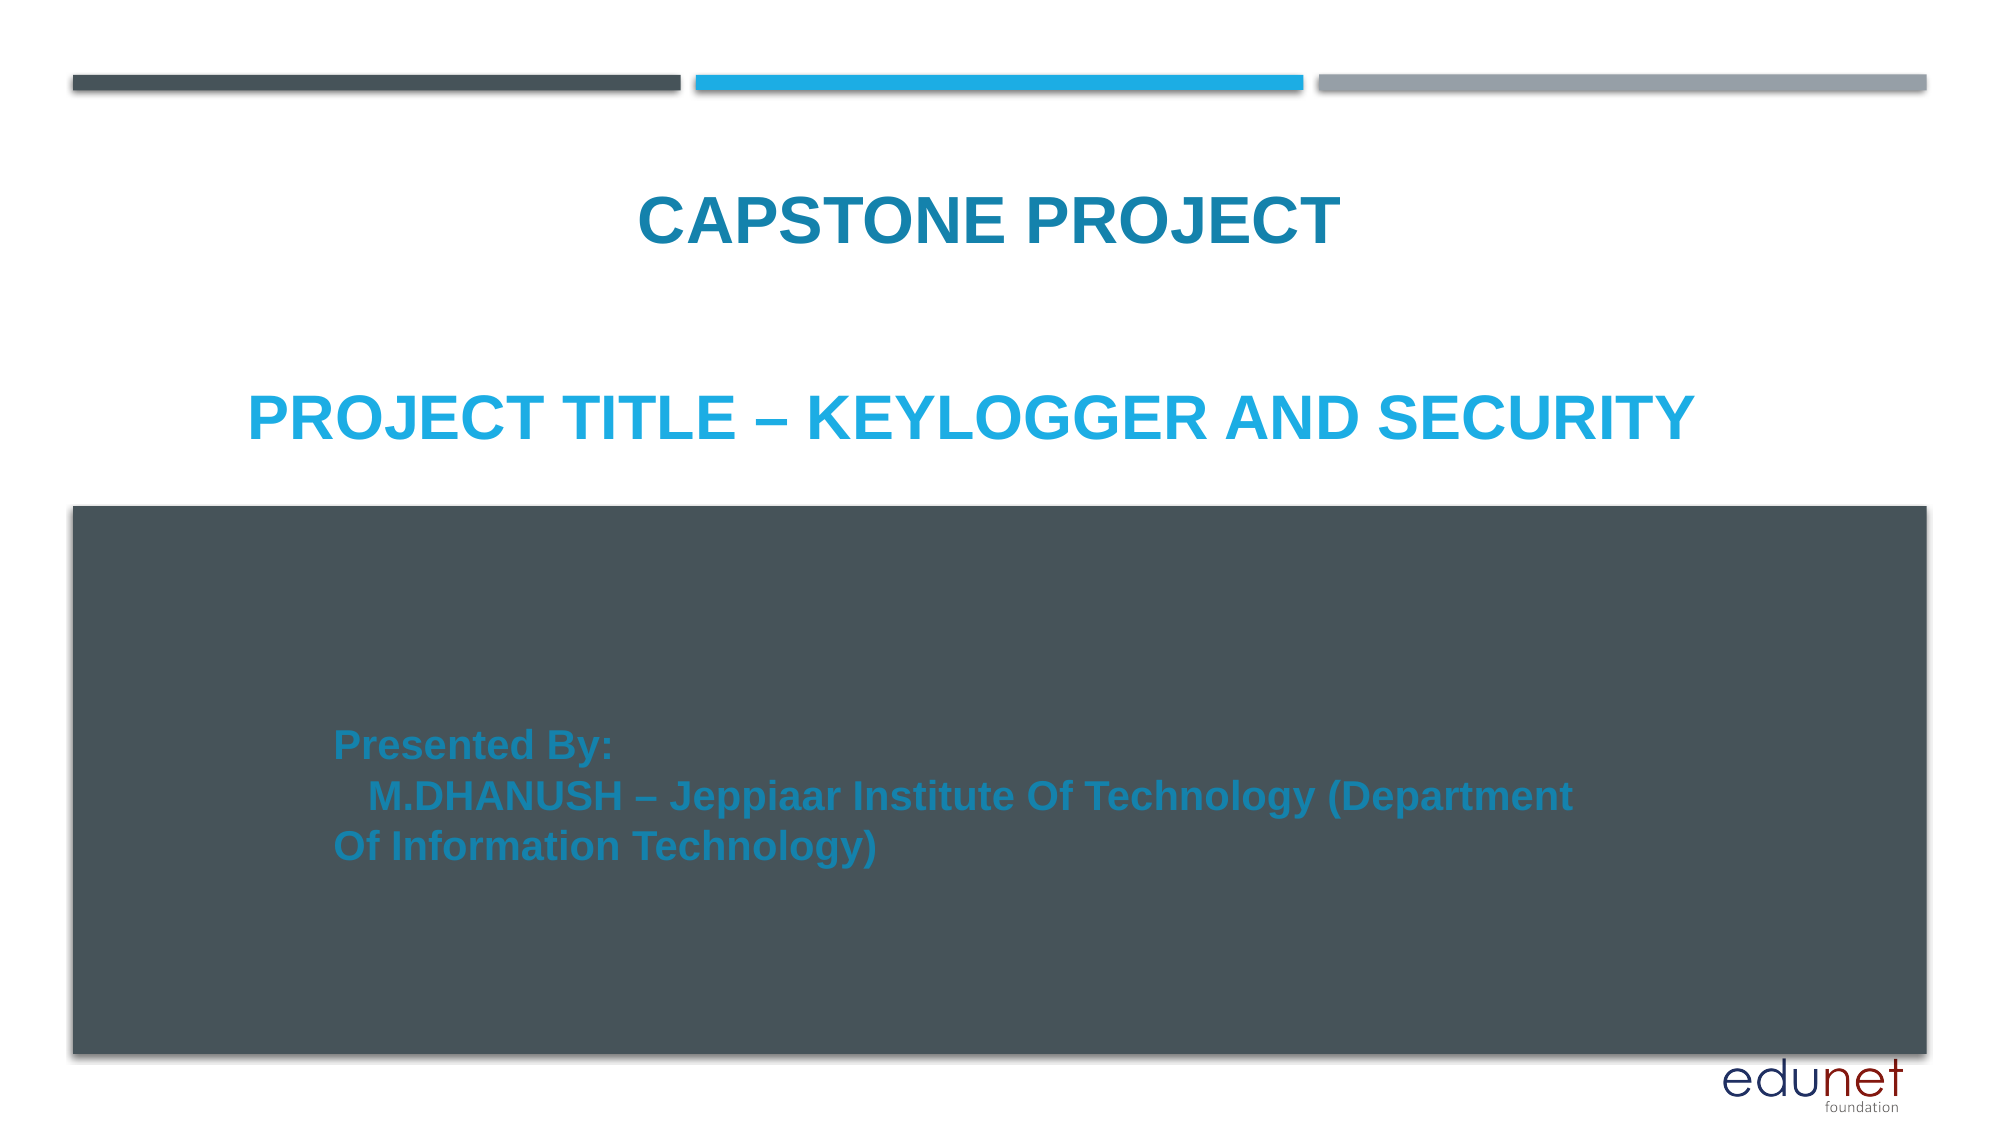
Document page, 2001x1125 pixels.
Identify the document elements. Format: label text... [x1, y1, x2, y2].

text_box Presented By: M.DHANUSH – Jeppiaar Institute Of Technology (Department Of Information Technology) [318, 710, 1628, 876]
text_box CAPSTONE PROJECT [0, 169, 2000, 265]
picture [1719, 1056, 1905, 1116]
title PROJECT TITLE – KEYLOGGER AND SECURITY [222, 298, 1723, 460]
